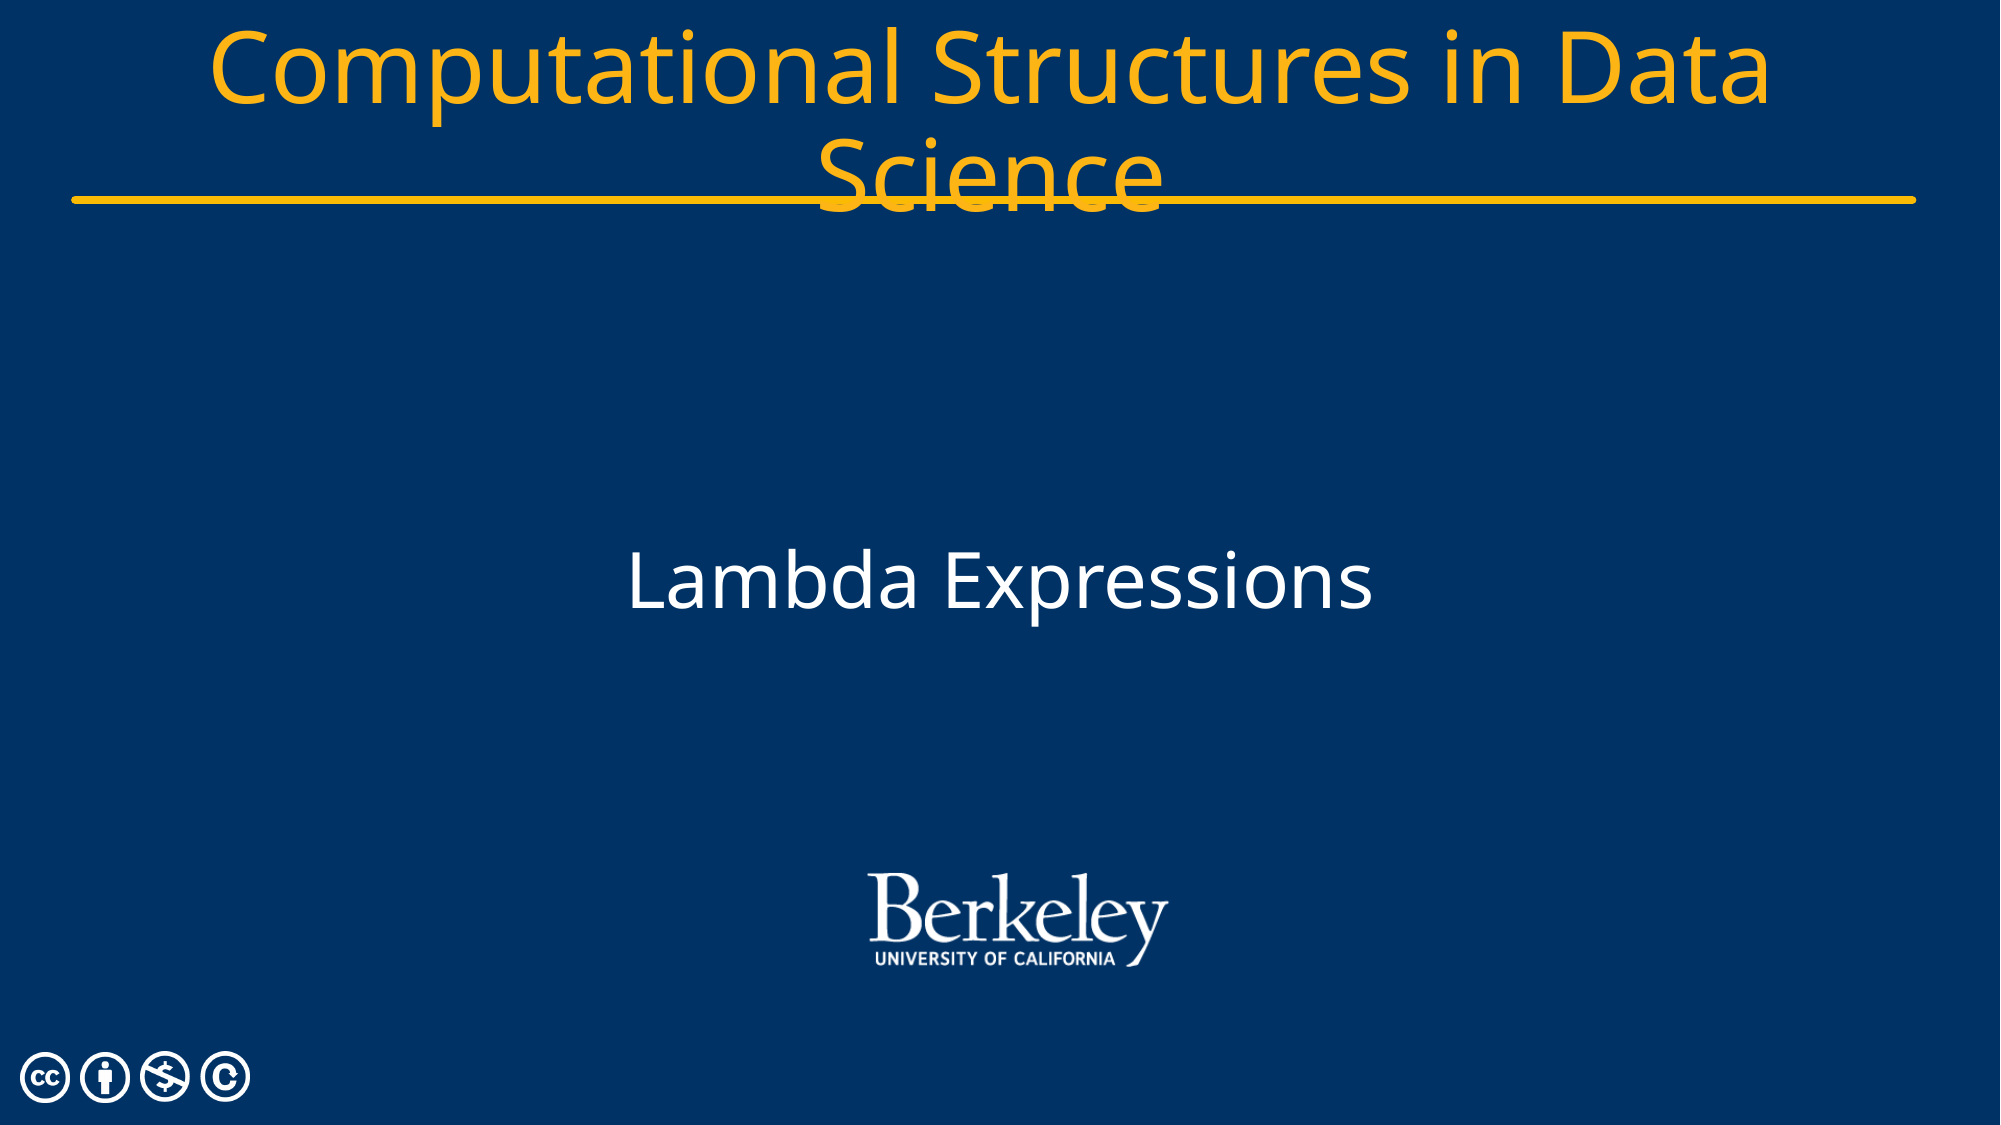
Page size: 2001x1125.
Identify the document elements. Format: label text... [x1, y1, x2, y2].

picture [80, 1052, 130, 1103]
title Lambda Expressions [304, 461, 1696, 706]
picture [854, 854, 1184, 987]
picture [140, 1051, 190, 1102]
picture [20, 1052, 70, 1103]
